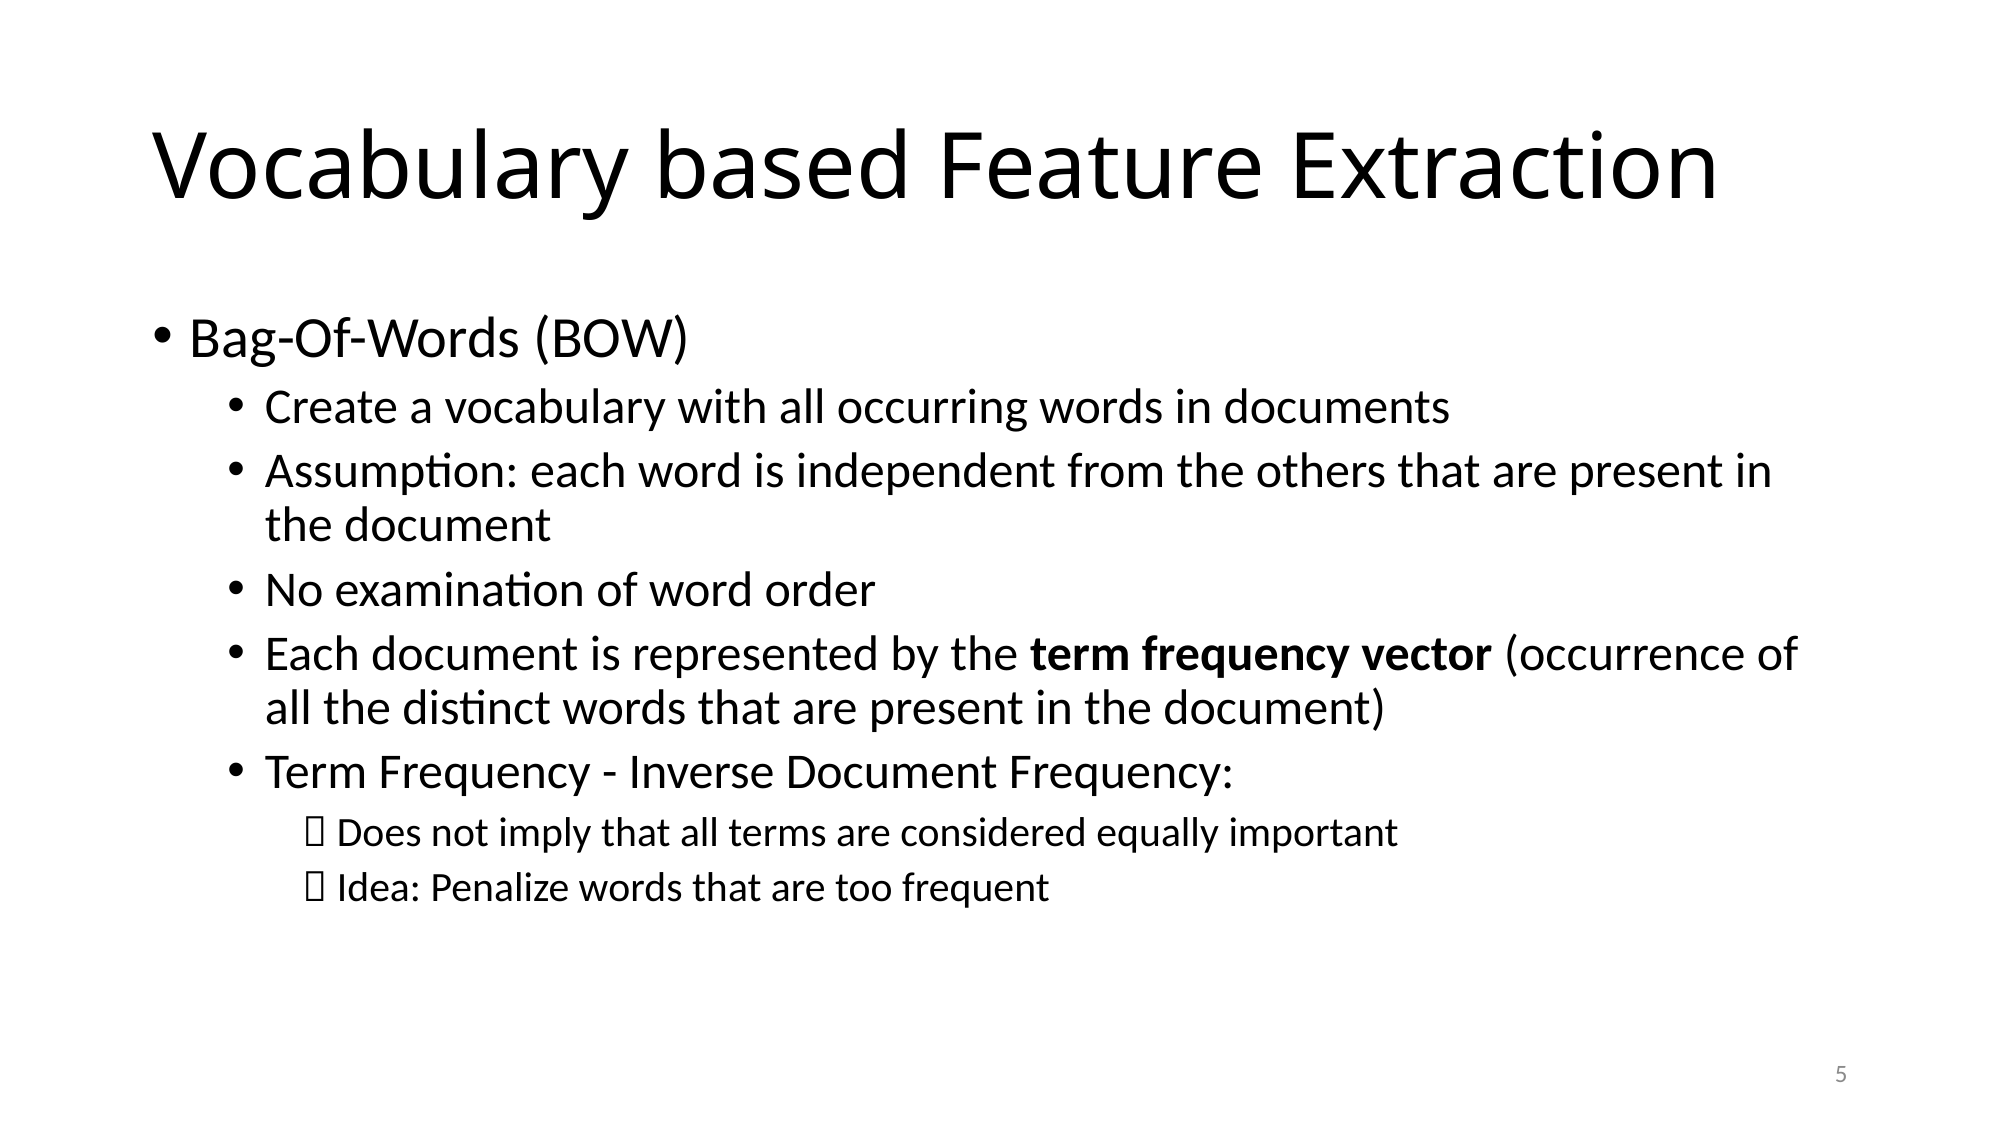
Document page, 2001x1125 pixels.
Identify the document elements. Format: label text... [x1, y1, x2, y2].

slide_number 5 [1412, 1042, 1863, 1103]
title Vocabulary based Feature Extraction [137, 59, 1863, 278]
list Bag-Of-Words (BOW) Create a vocabulary with all occurring words in documents Assumption: each word is independent from the others that are present in the document No examination of word order Each document is represented by the term frequency vector (occurrence of all the distinct words that are present in the document) Term Frequency - Inverse Document Frequency:  Does not imply that all terms are considered equally important  Idea: Penalize words that are too frequent [137, 299, 1863, 1014]
